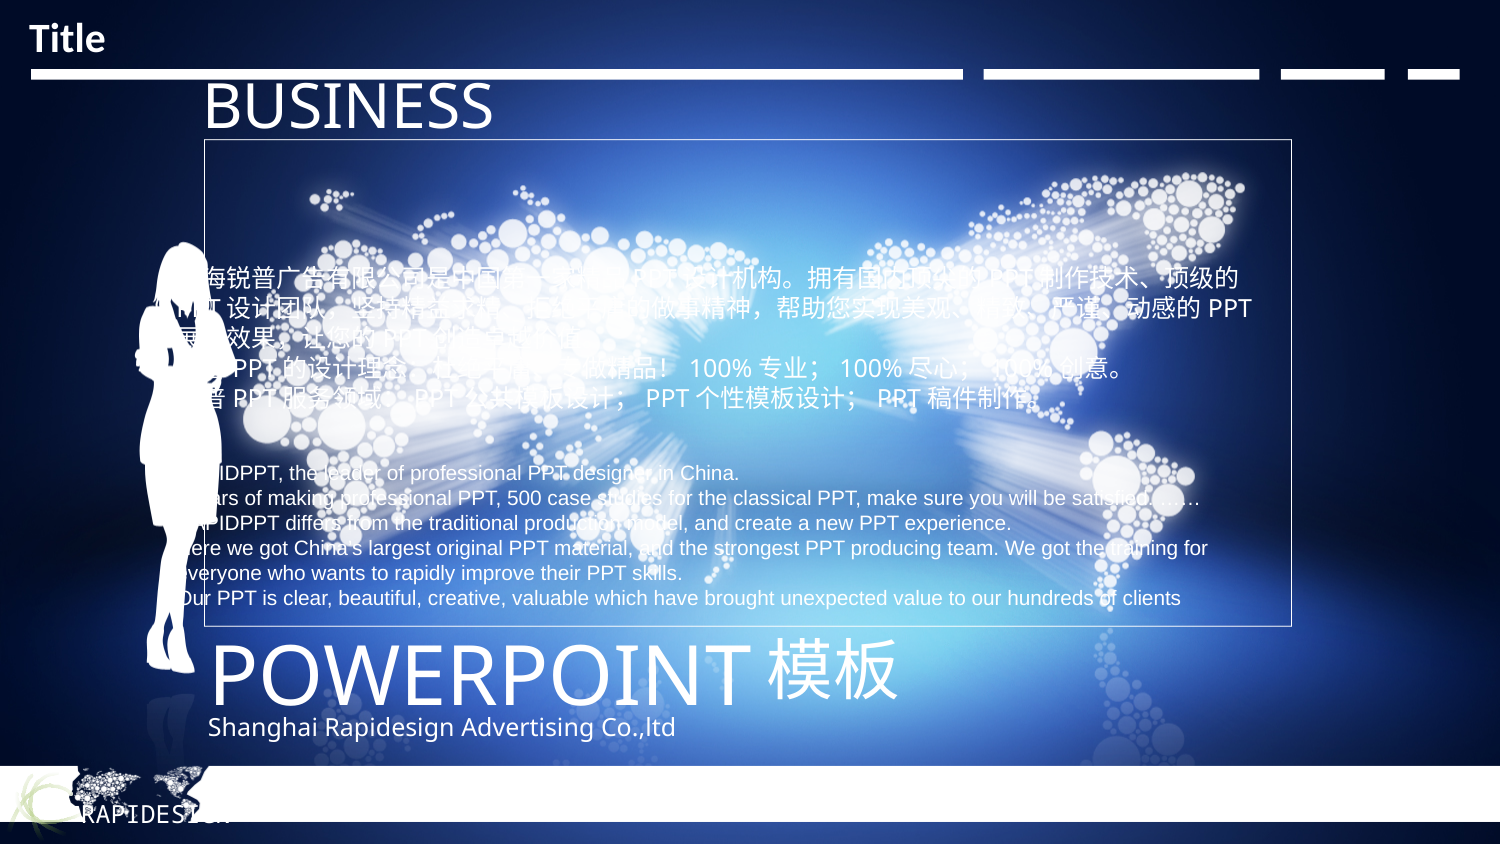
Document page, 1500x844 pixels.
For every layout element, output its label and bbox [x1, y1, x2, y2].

picture [0, 0, 1500, 844]
text_box [6, 771, 82, 842]
